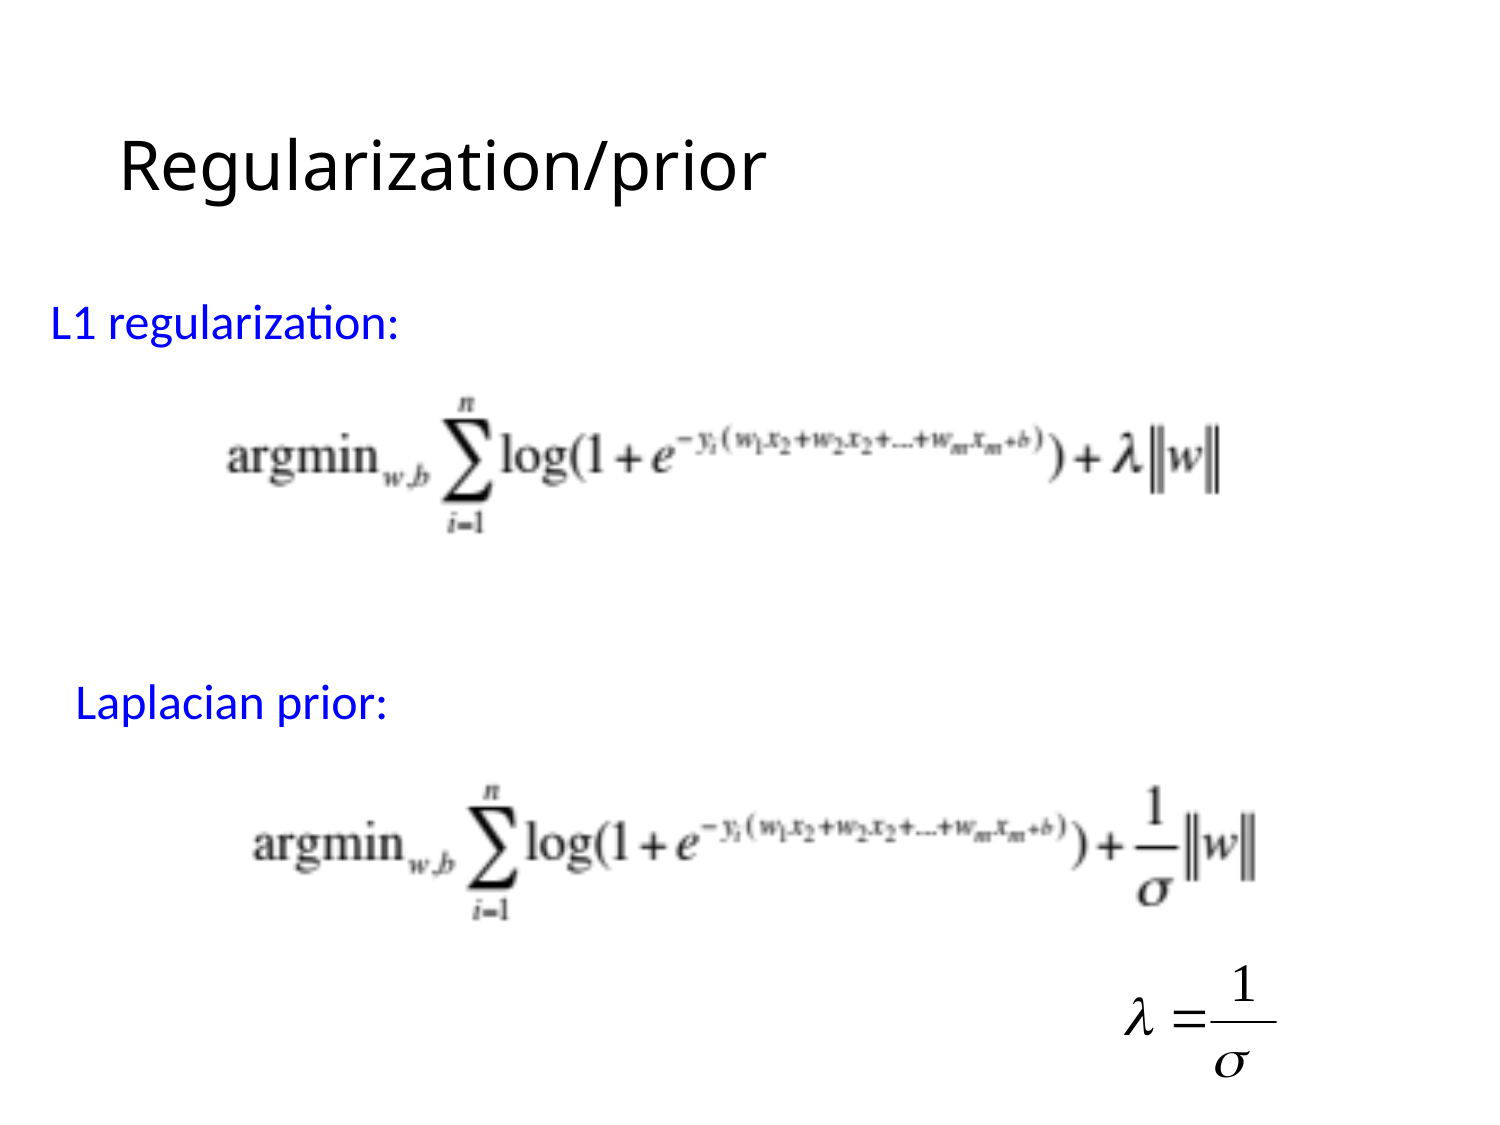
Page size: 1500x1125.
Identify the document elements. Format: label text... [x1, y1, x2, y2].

text_box Laplacian prior: [60, 662, 404, 738]
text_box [1115, 949, 1287, 1090]
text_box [221, 374, 1224, 538]
text_box L1 regularization: [35, 282, 415, 357]
title Regularization/prior [103, 59, 1397, 278]
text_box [247, 762, 1263, 925]
